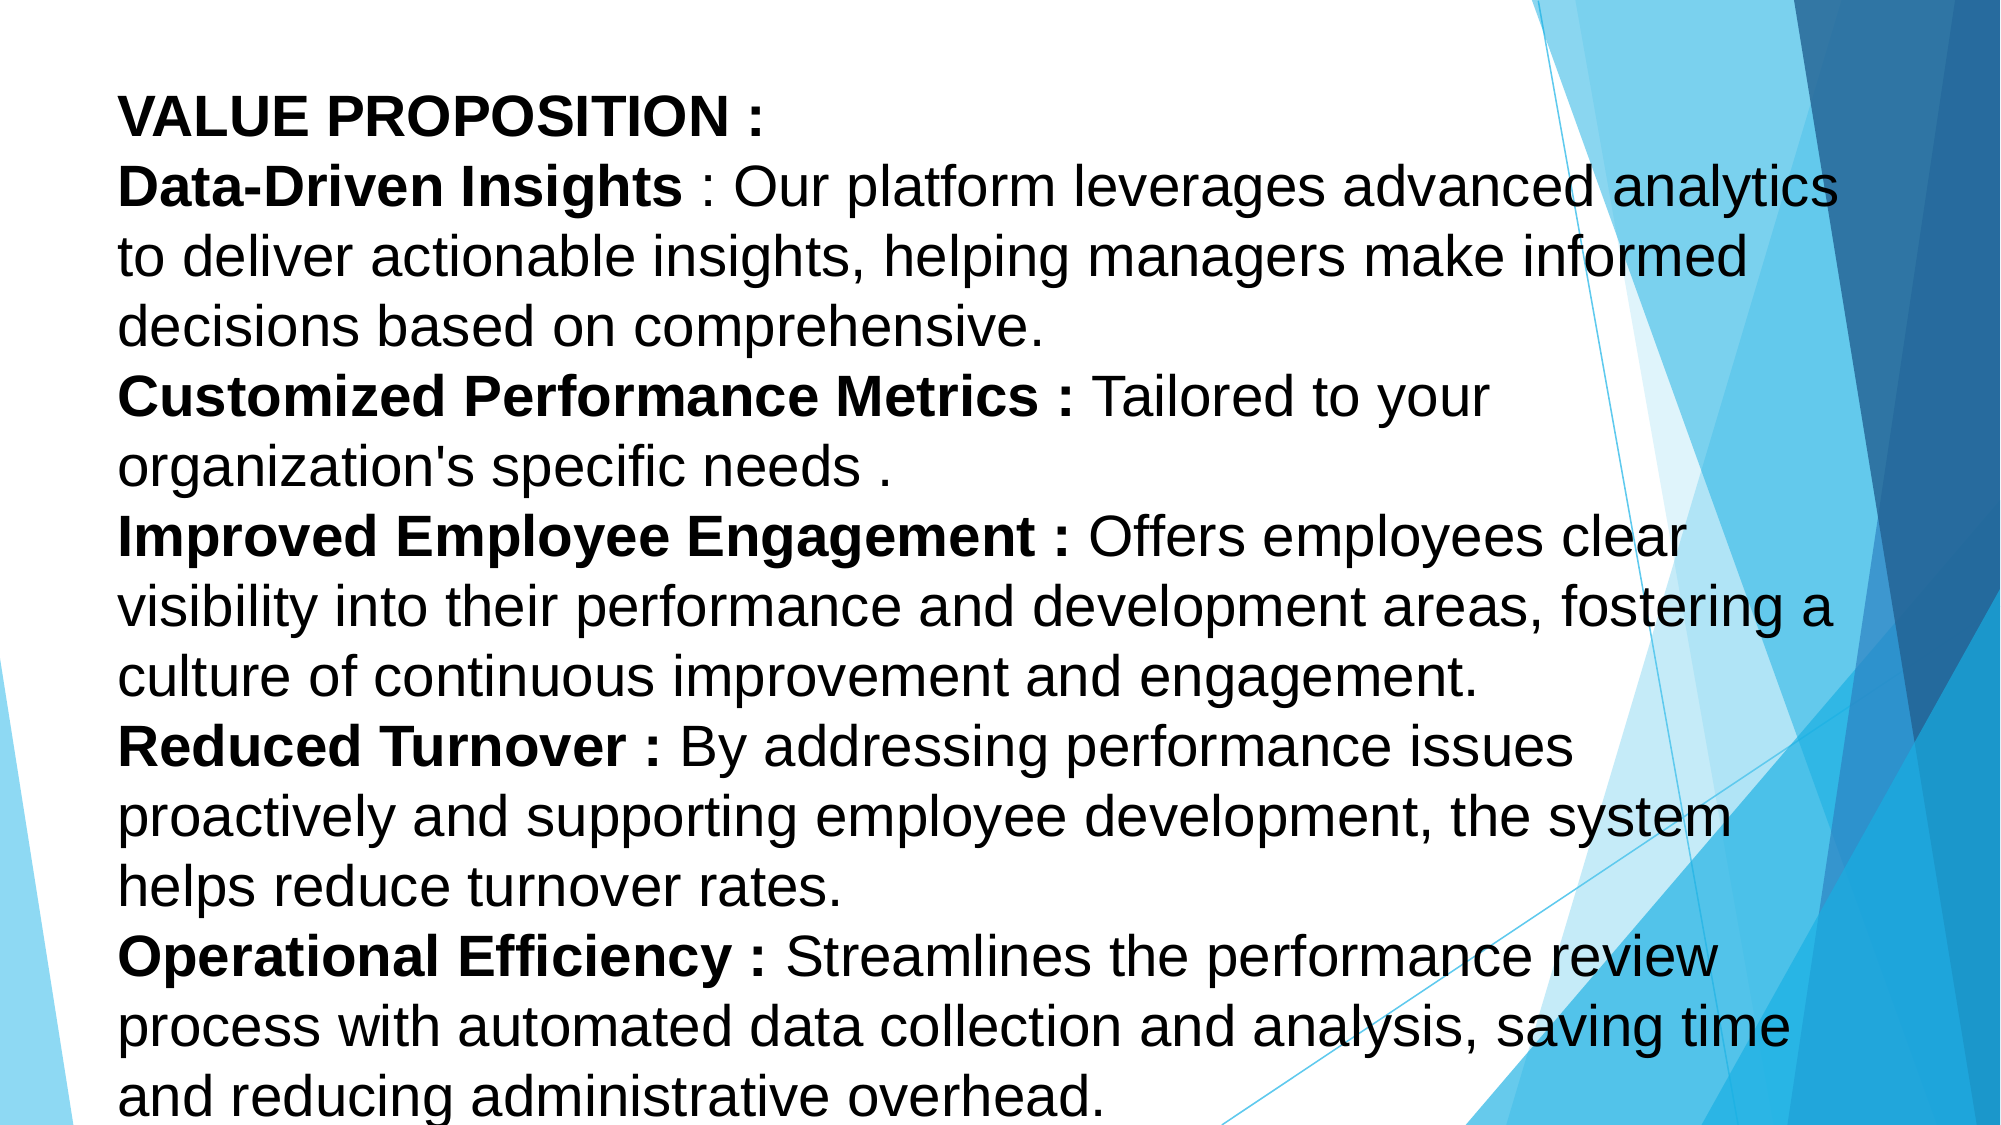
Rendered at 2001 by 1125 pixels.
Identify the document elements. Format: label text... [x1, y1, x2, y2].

text_box VALUE PROPOSITION : Data-Driven Insights : Our platform leverages advanced analytics to deliver actionable insights, helping managers make informed decisions based on comprehensive. Customized Performance Metrics : Tailored to your organization's specific needs . Improved Employee Engagement : Offers employees clear visibility into their performance and development areas, fostering a culture of continuous improvement and engagement. Reduced Turnover : By addressing performance issues proactively and supporting employee development, the system helps reduce turnover rates. Operational Efficiency : Streamlines the performance review process with automated data collection and analysis, saving time and reducing administrative overhead. [102, 70, 1880, 1125]
